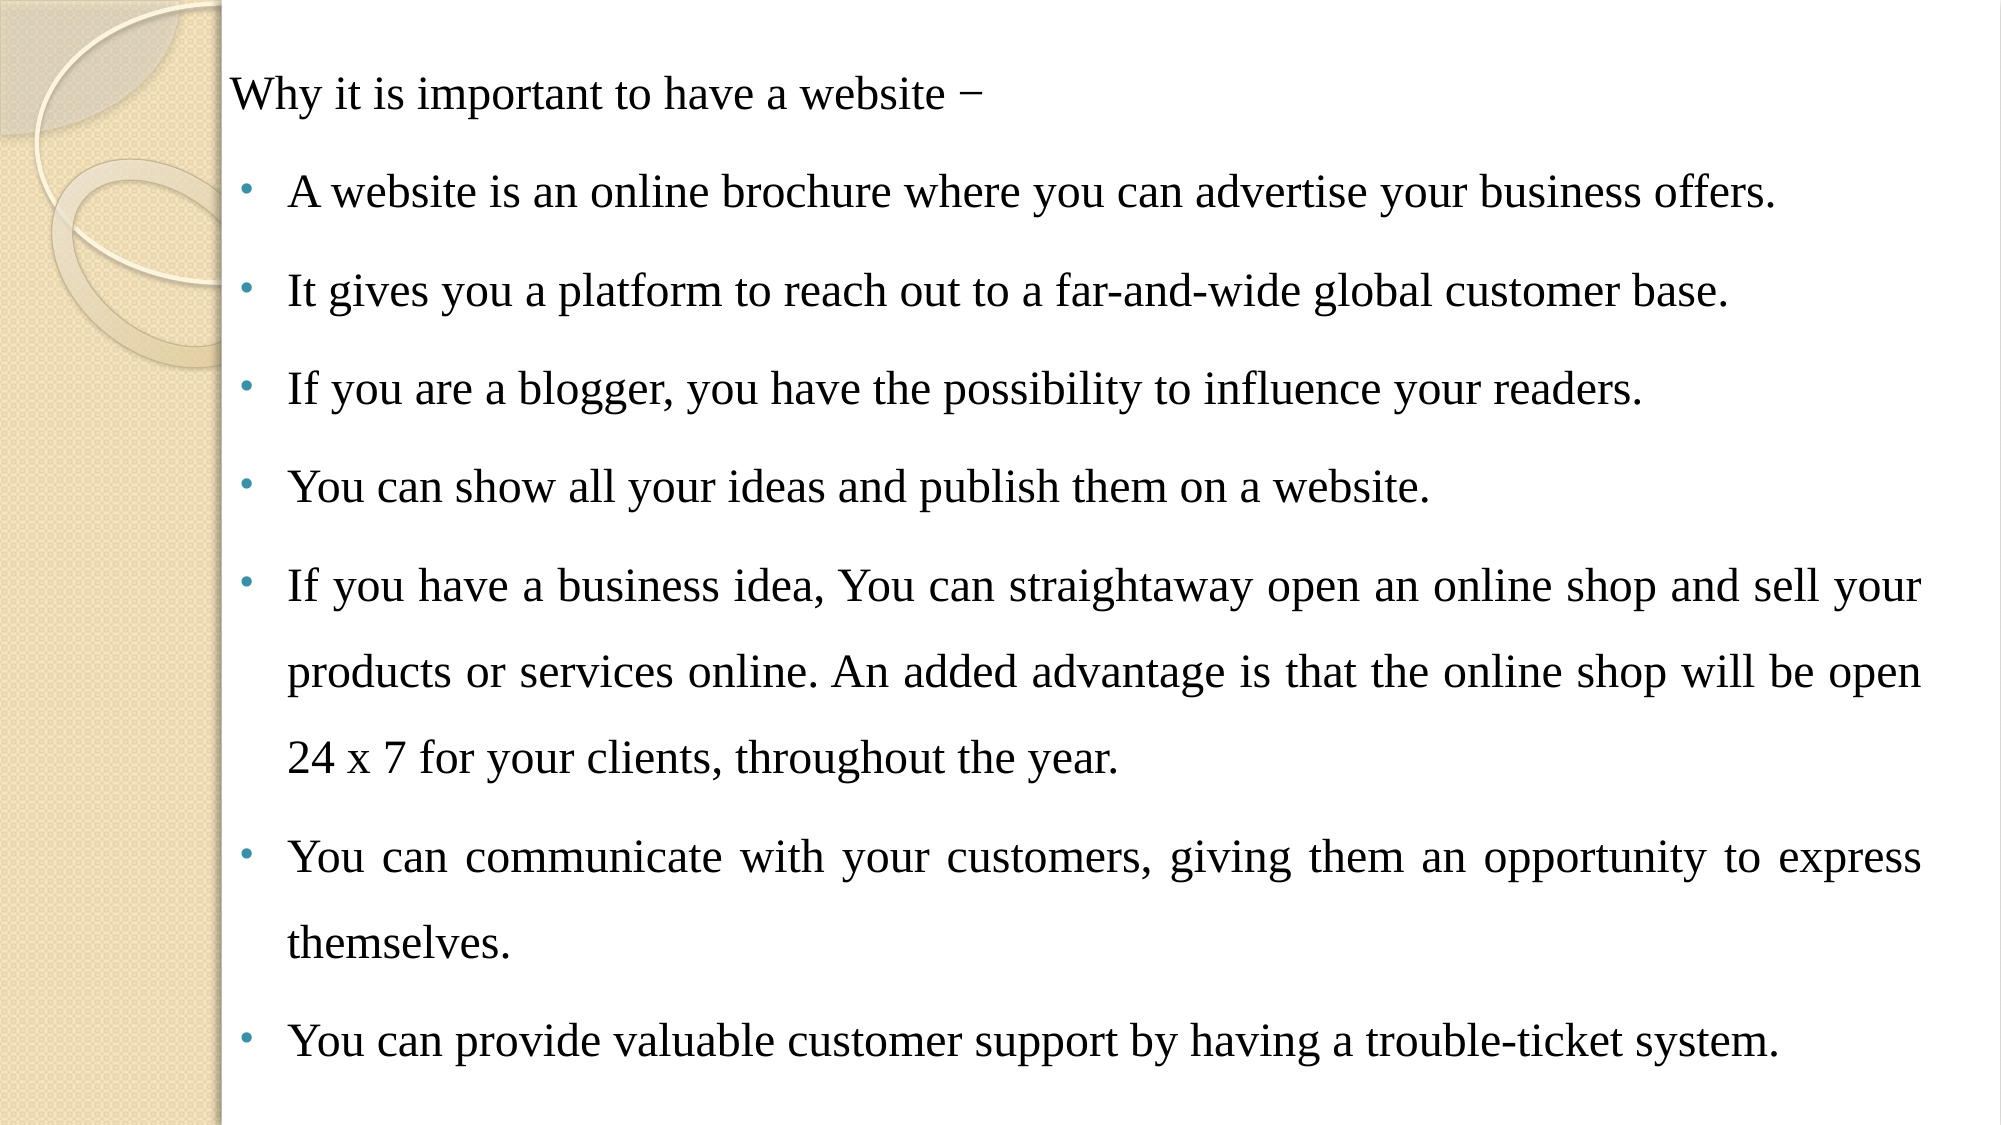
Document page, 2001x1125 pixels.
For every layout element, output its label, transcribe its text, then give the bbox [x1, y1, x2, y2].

list Why it is important to have a website − A website is an online brochure where you can advertise your business offers. It gives you a platform to reach out to a far-and-wide global customer base. If you are a blogger, you have the possibility to influence your readers. You can show all your ideas and publish them on a website. If you have a business idea, You can straightaway open an online shop and sell your products or services online. An added advantage is that the online shop will be open 24 x 7 for your clients, throughout the year. You can communicate with your customers, giving them an opportunity to express themselves. You can provide valuable customer support by having a trouble-ticket system. [214, 54, 1940, 1074]
